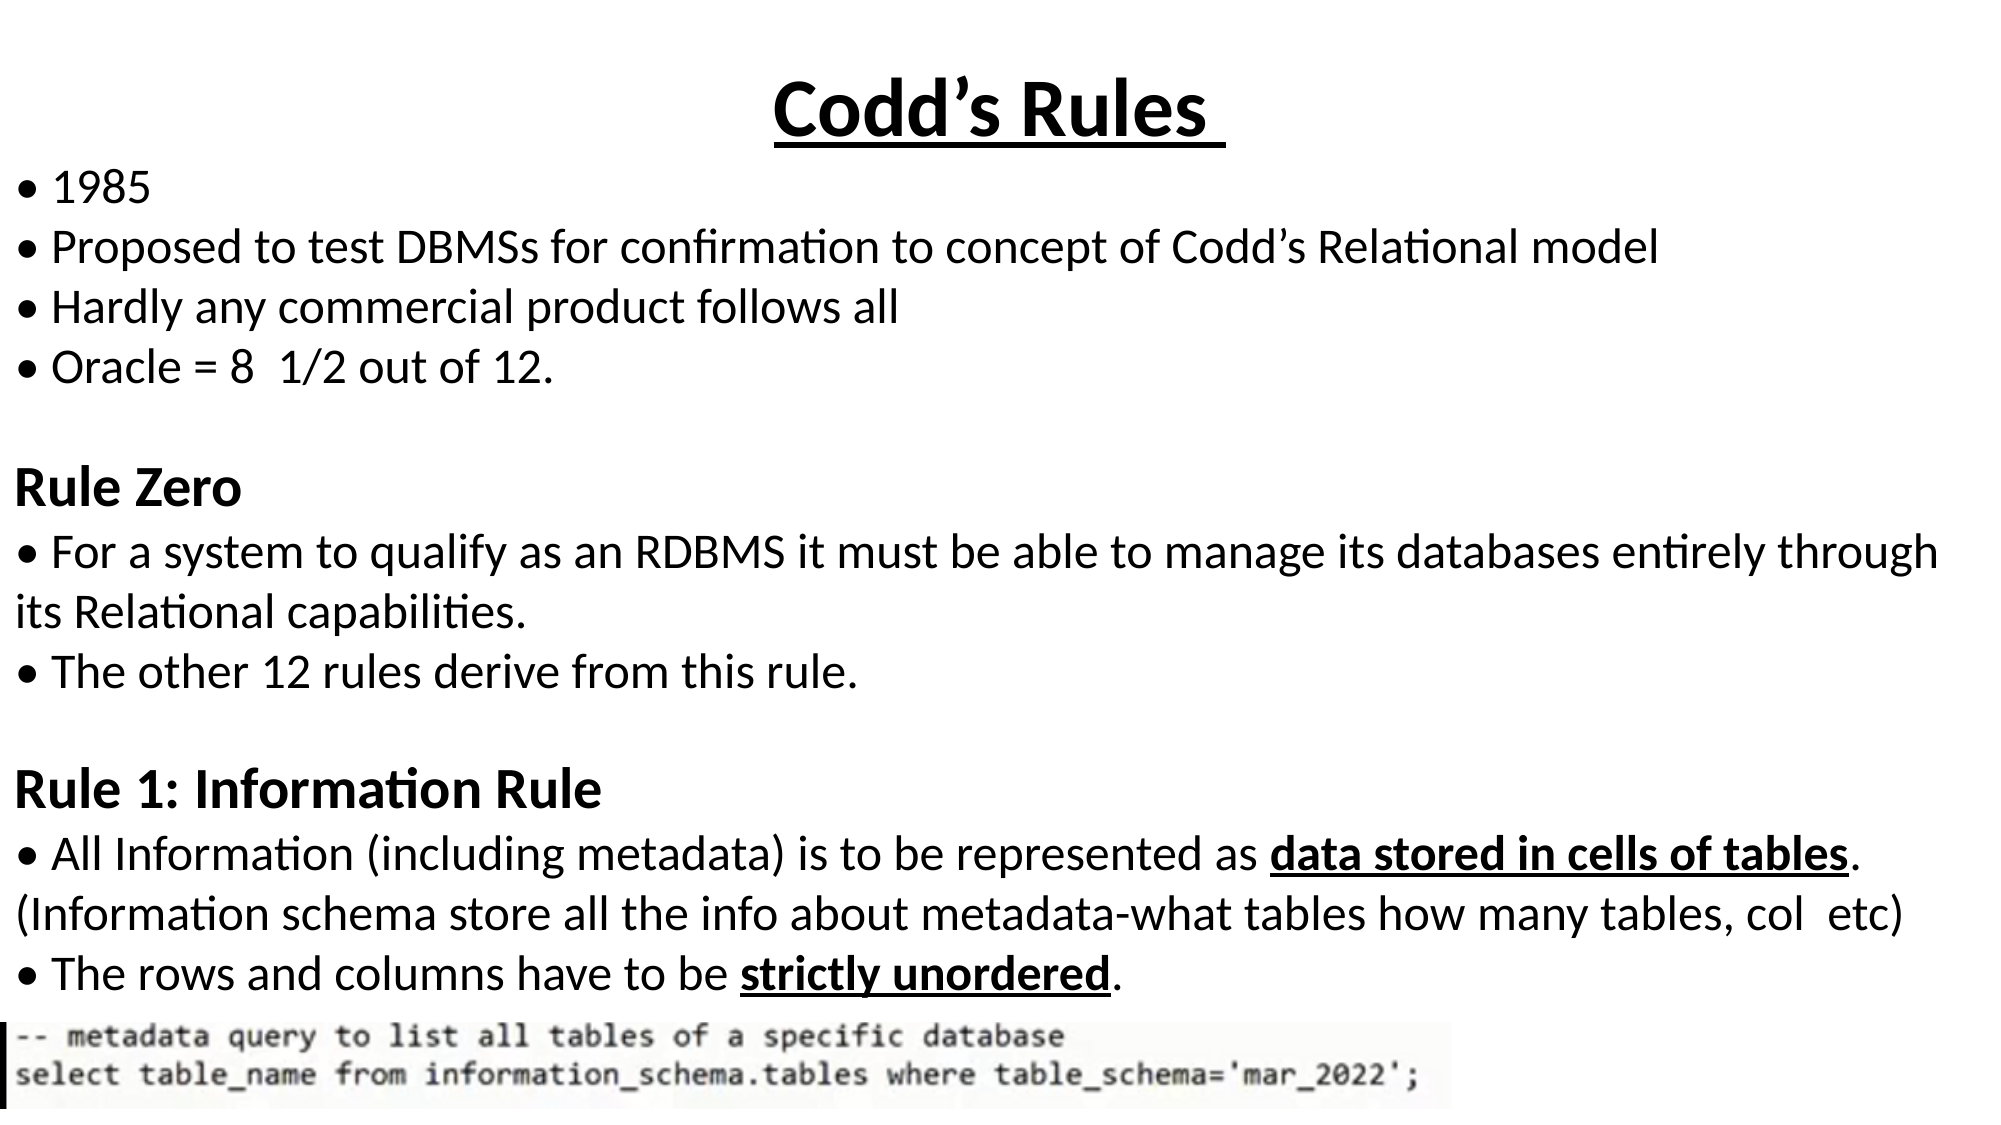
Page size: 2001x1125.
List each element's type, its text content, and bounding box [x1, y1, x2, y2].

text_box Rule Zero • For a system to qualify as an RDBMS it must be able to manage its databases entirely through its Relational capabilities. • The other 12 rules derive from this rule. [0, 441, 2000, 706]
text_box Codd’s Rules • 1985 • Proposed to test DBMSs for confirmation to concept of Codd’s Relational model • Hardly any commercial product follows all • Oracle = 8 1/2 out of 12. [0, 46, 2000, 401]
text_box Rule 1: Information Rule • All Information (including metadata) is to be represented as data stored in cells of tables. (Information schema store all the info about metadata-what tables how many tables, col etc) • The rows and columns have to be strictly unordered. [0, 742, 2000, 1008]
picture [0, 1022, 1452, 1109]
